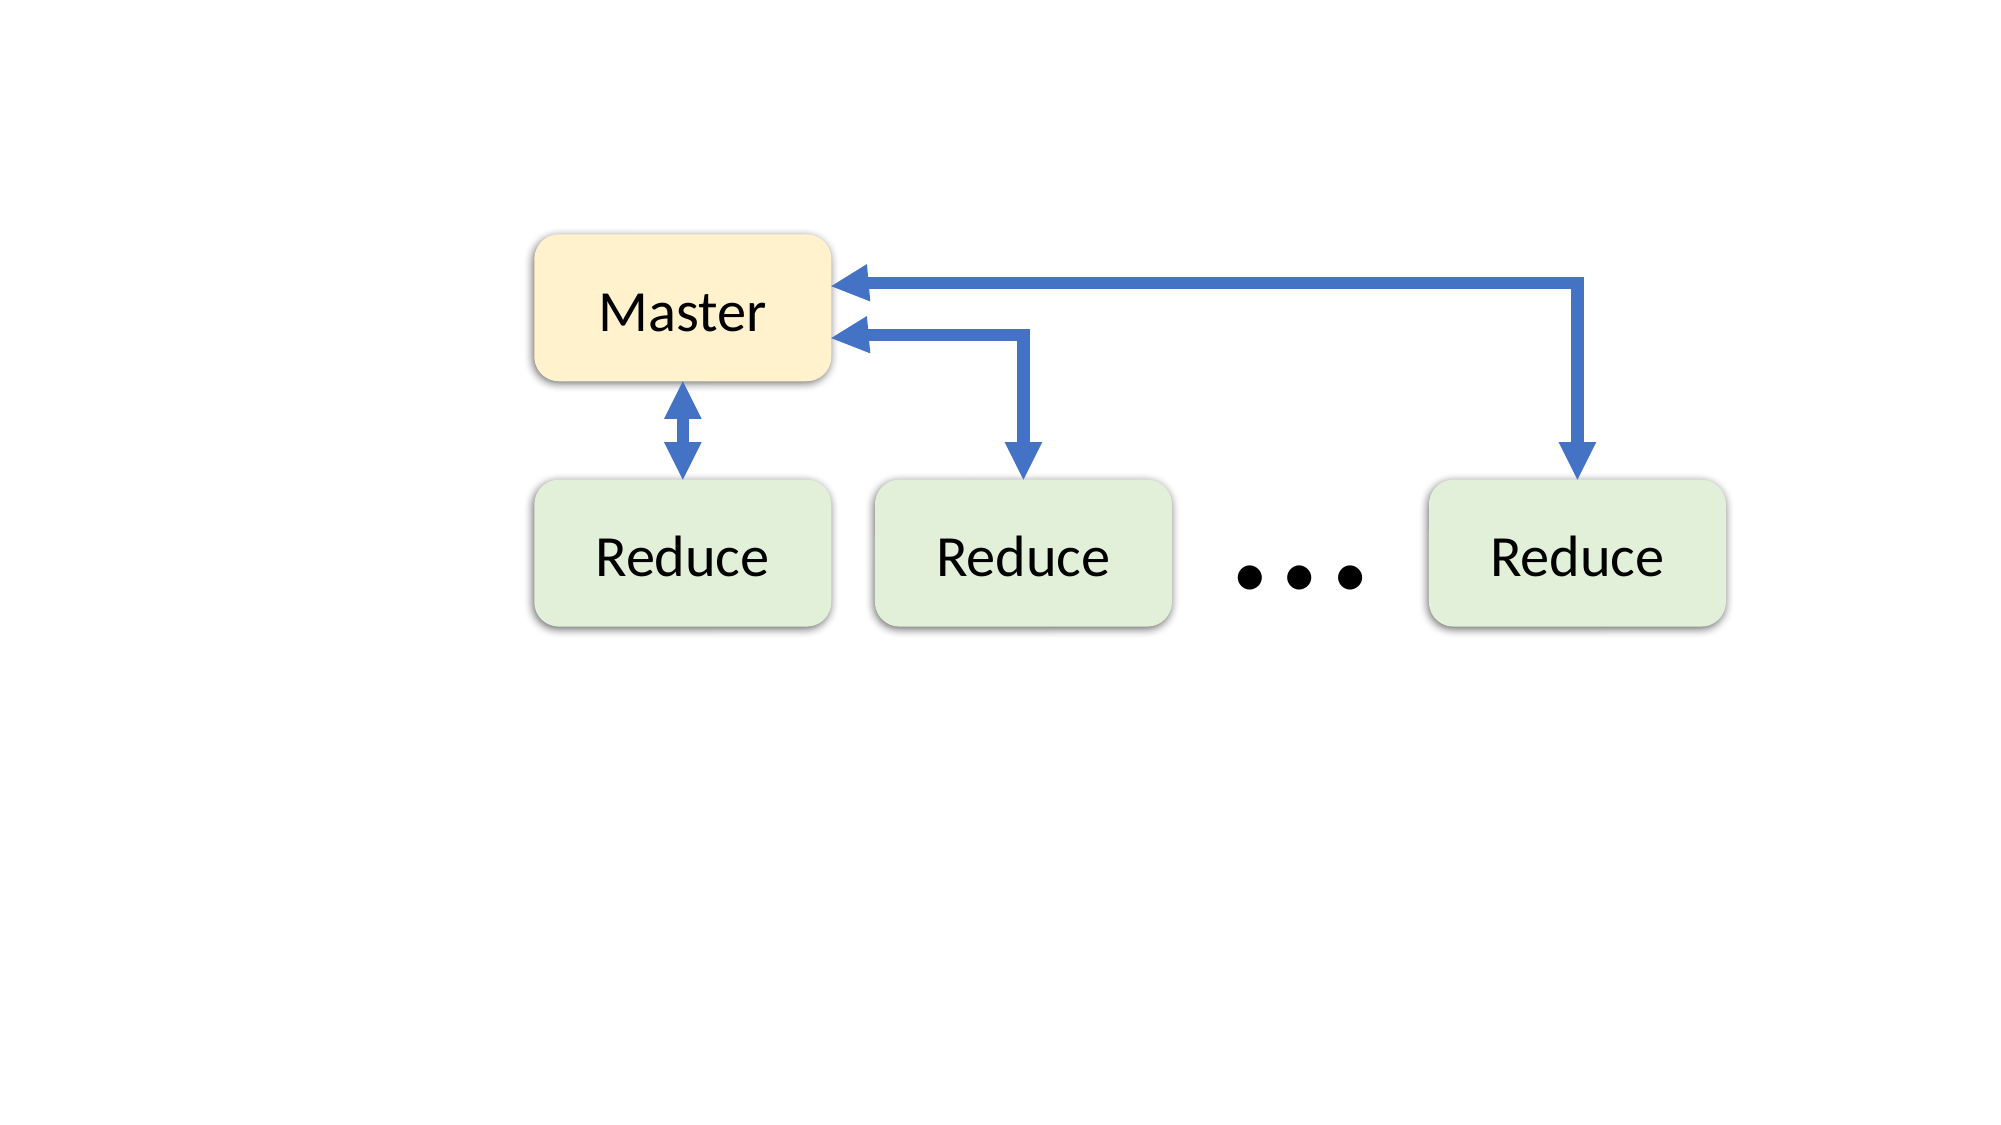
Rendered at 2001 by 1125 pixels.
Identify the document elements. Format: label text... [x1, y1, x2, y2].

text_box Reduce [1428, 479, 1726, 627]
text_box Reduce [534, 479, 832, 627]
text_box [831, 286, 1578, 480]
text_box Reduce [874, 480, 1172, 627]
text_box Master [534, 234, 832, 382]
text_box … [1216, 480, 1385, 636]
